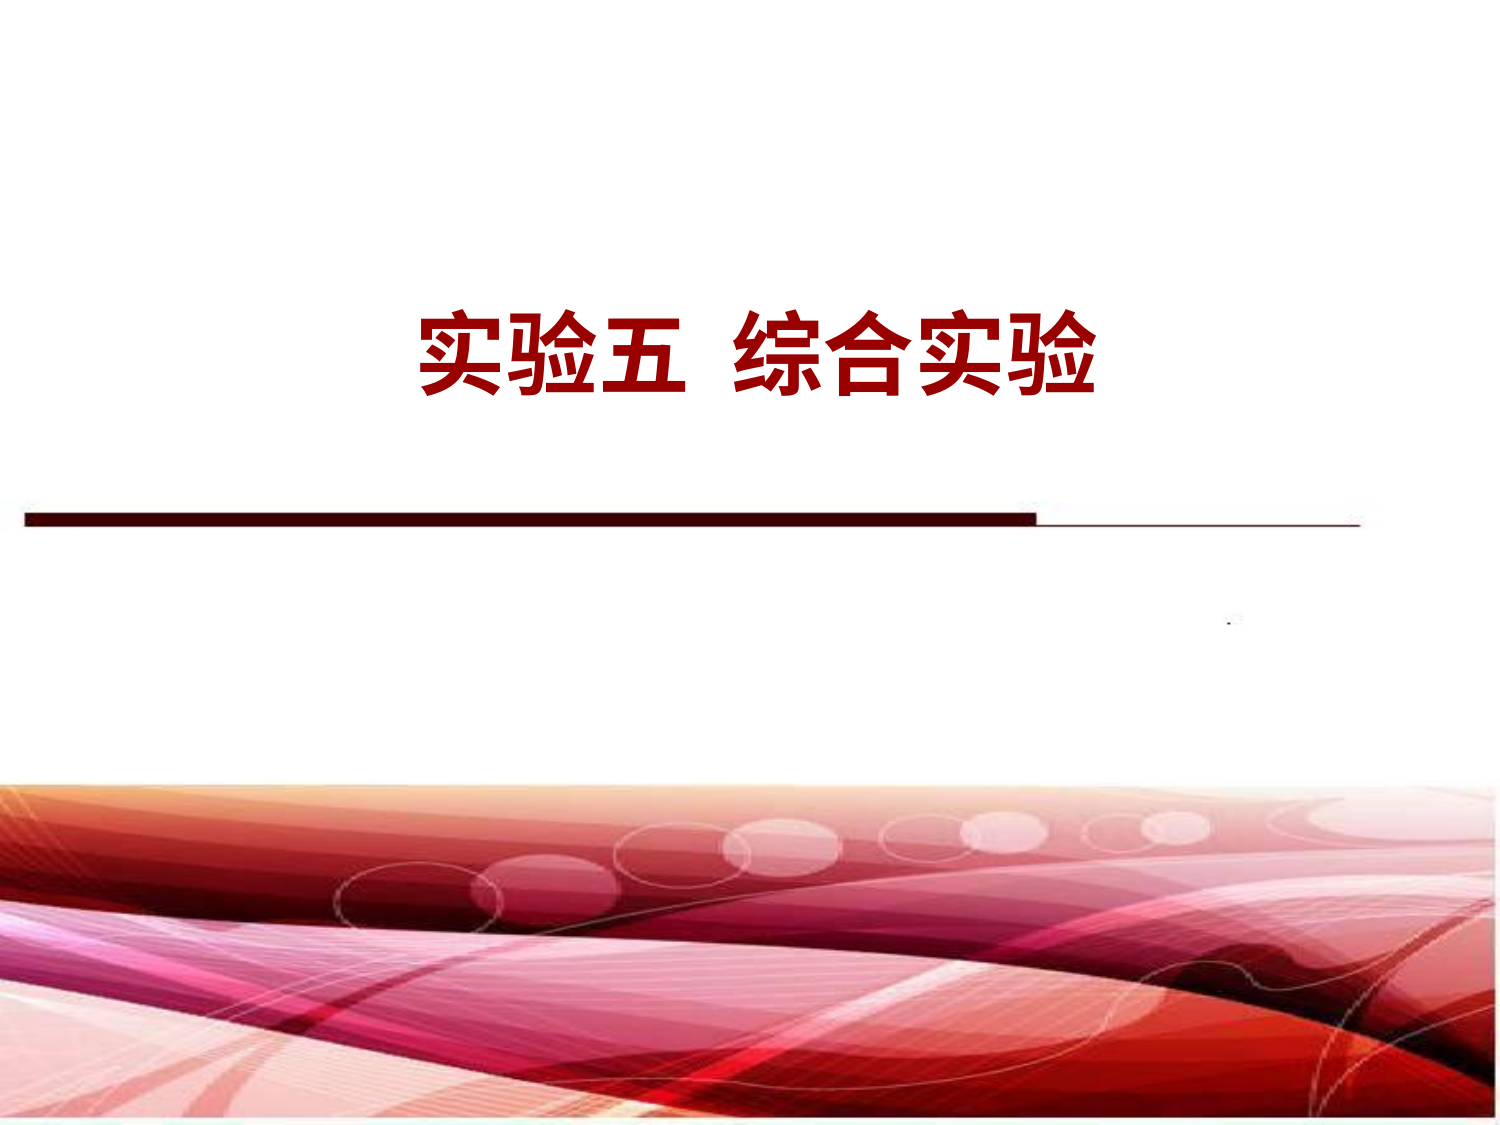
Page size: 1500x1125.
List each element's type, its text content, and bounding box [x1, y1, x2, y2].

picture [0, 0, 1500, 1125]
title 实验五 综合实验 [0, 231, 1471, 474]
